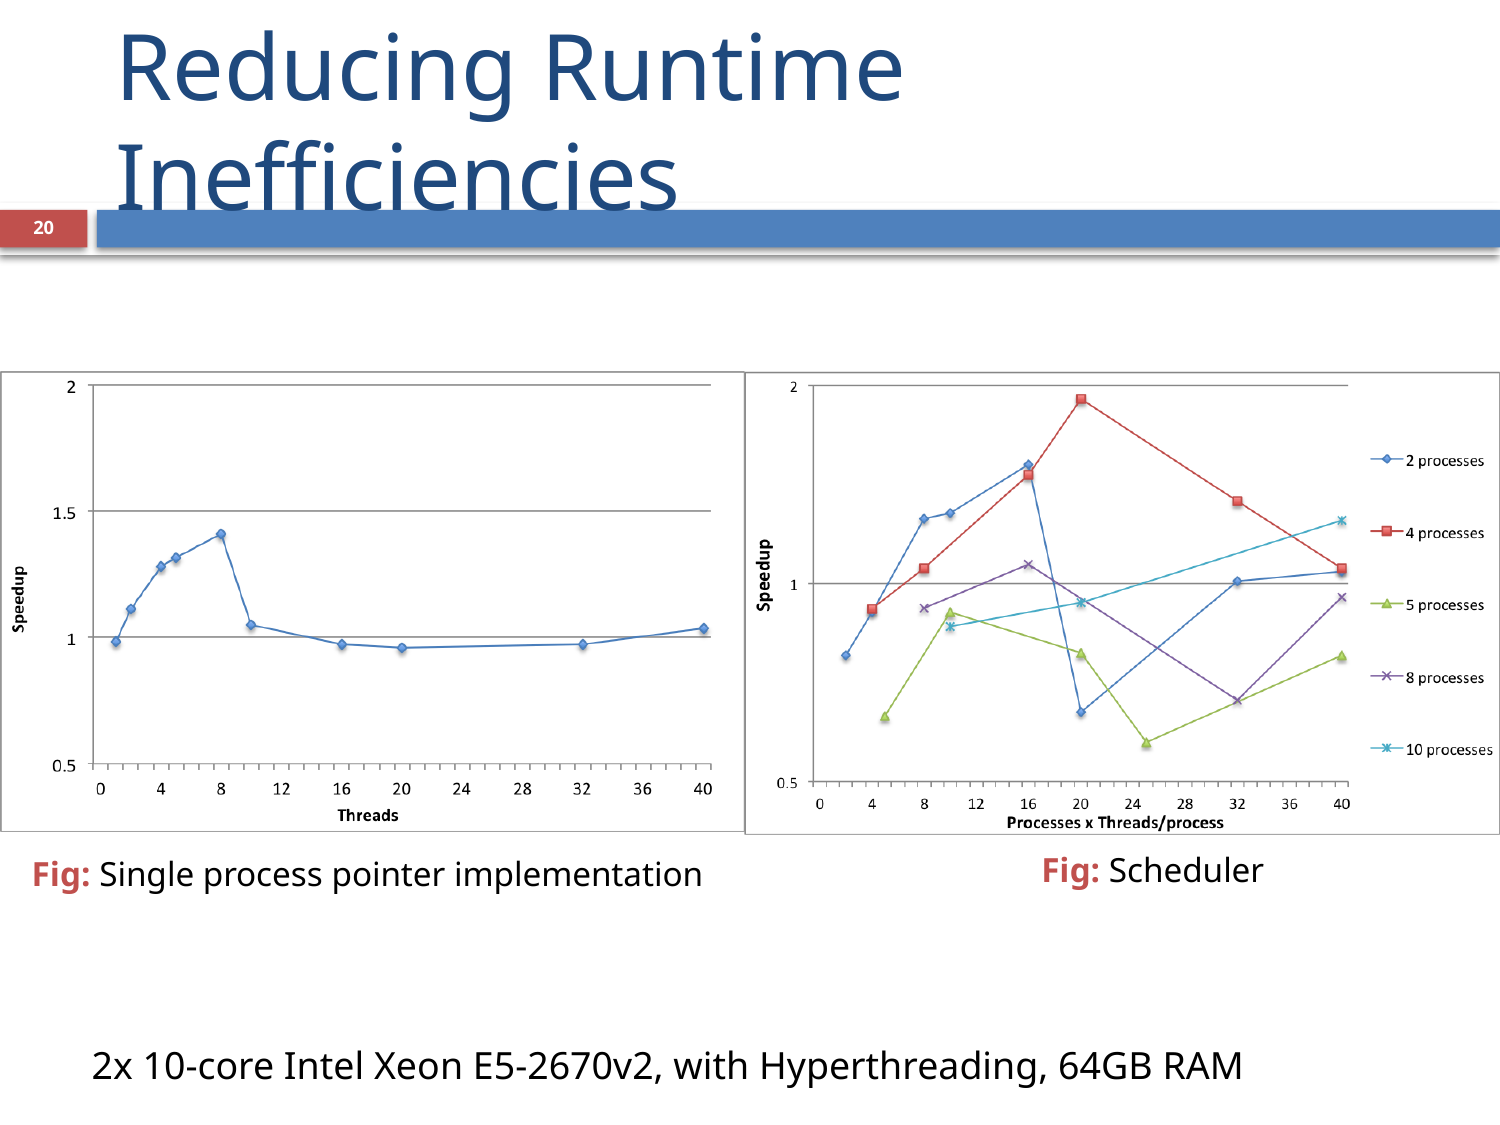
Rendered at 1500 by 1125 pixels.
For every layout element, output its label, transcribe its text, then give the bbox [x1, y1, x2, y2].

title Reducing Runtime Inefficiencies [100, 37, 1438, 200]
text_box Fig: Single process pointer implementation [16, 845, 719, 901]
slide_number 20 [0, 208, 88, 249]
text_box Fig: Scheduler [1026, 845, 1280, 897]
text_box 2x 10-core Intel Xeon E5-2670v2, with Hyperthreading, 64GB RAM [76, 1034, 1260, 1095]
picture [0, 370, 1500, 835]
